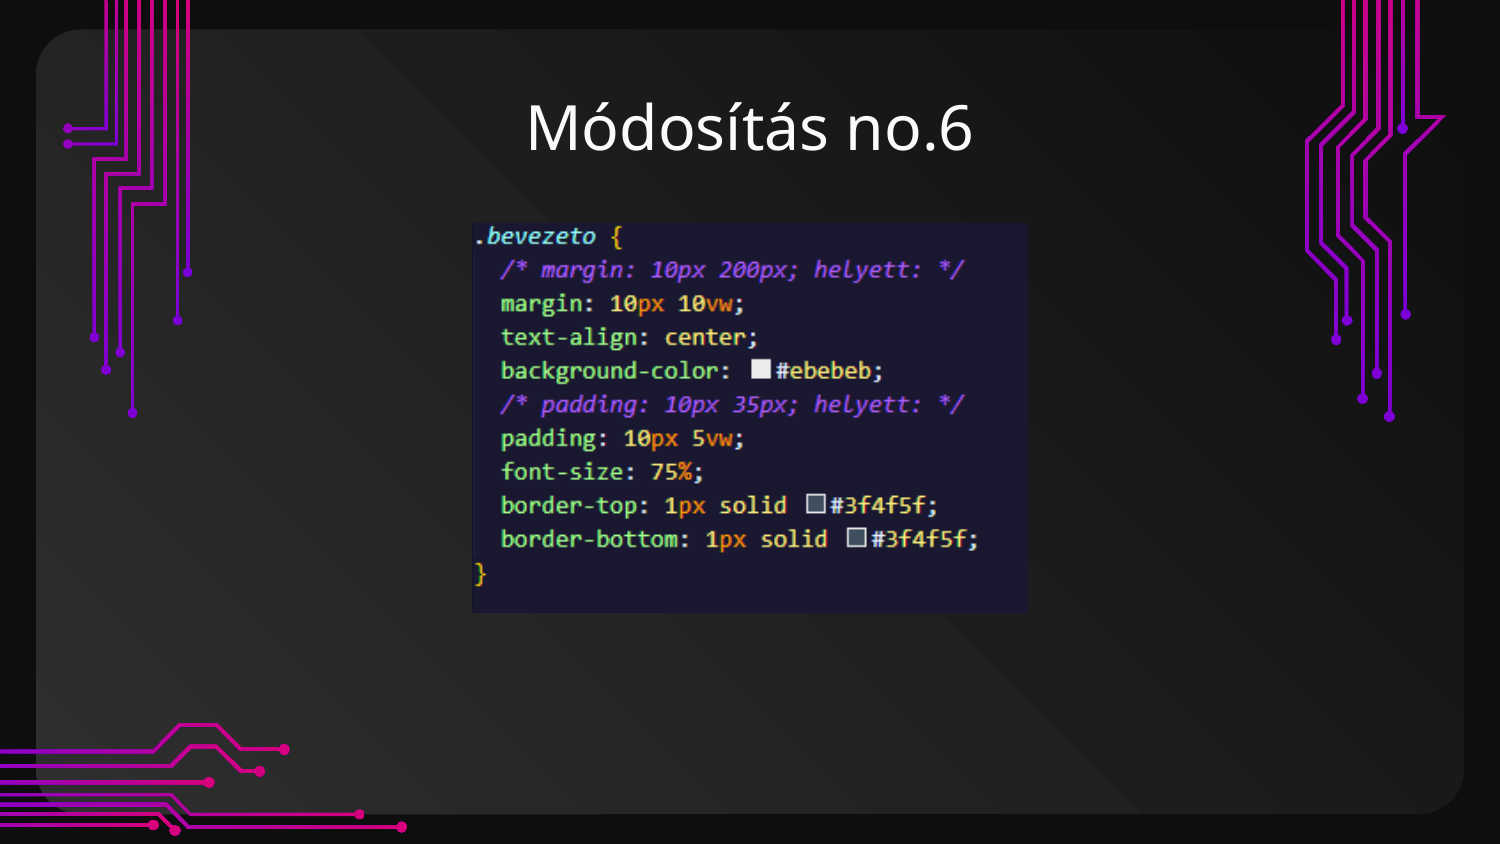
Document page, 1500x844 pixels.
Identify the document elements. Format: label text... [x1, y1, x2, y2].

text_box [62, 0, 193, 419]
picture [472, 223, 1028, 613]
title Módosítás no.6 [197, 72, 1299, 167]
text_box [93, 521, 207, 844]
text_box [1304, 0, 1447, 423]
